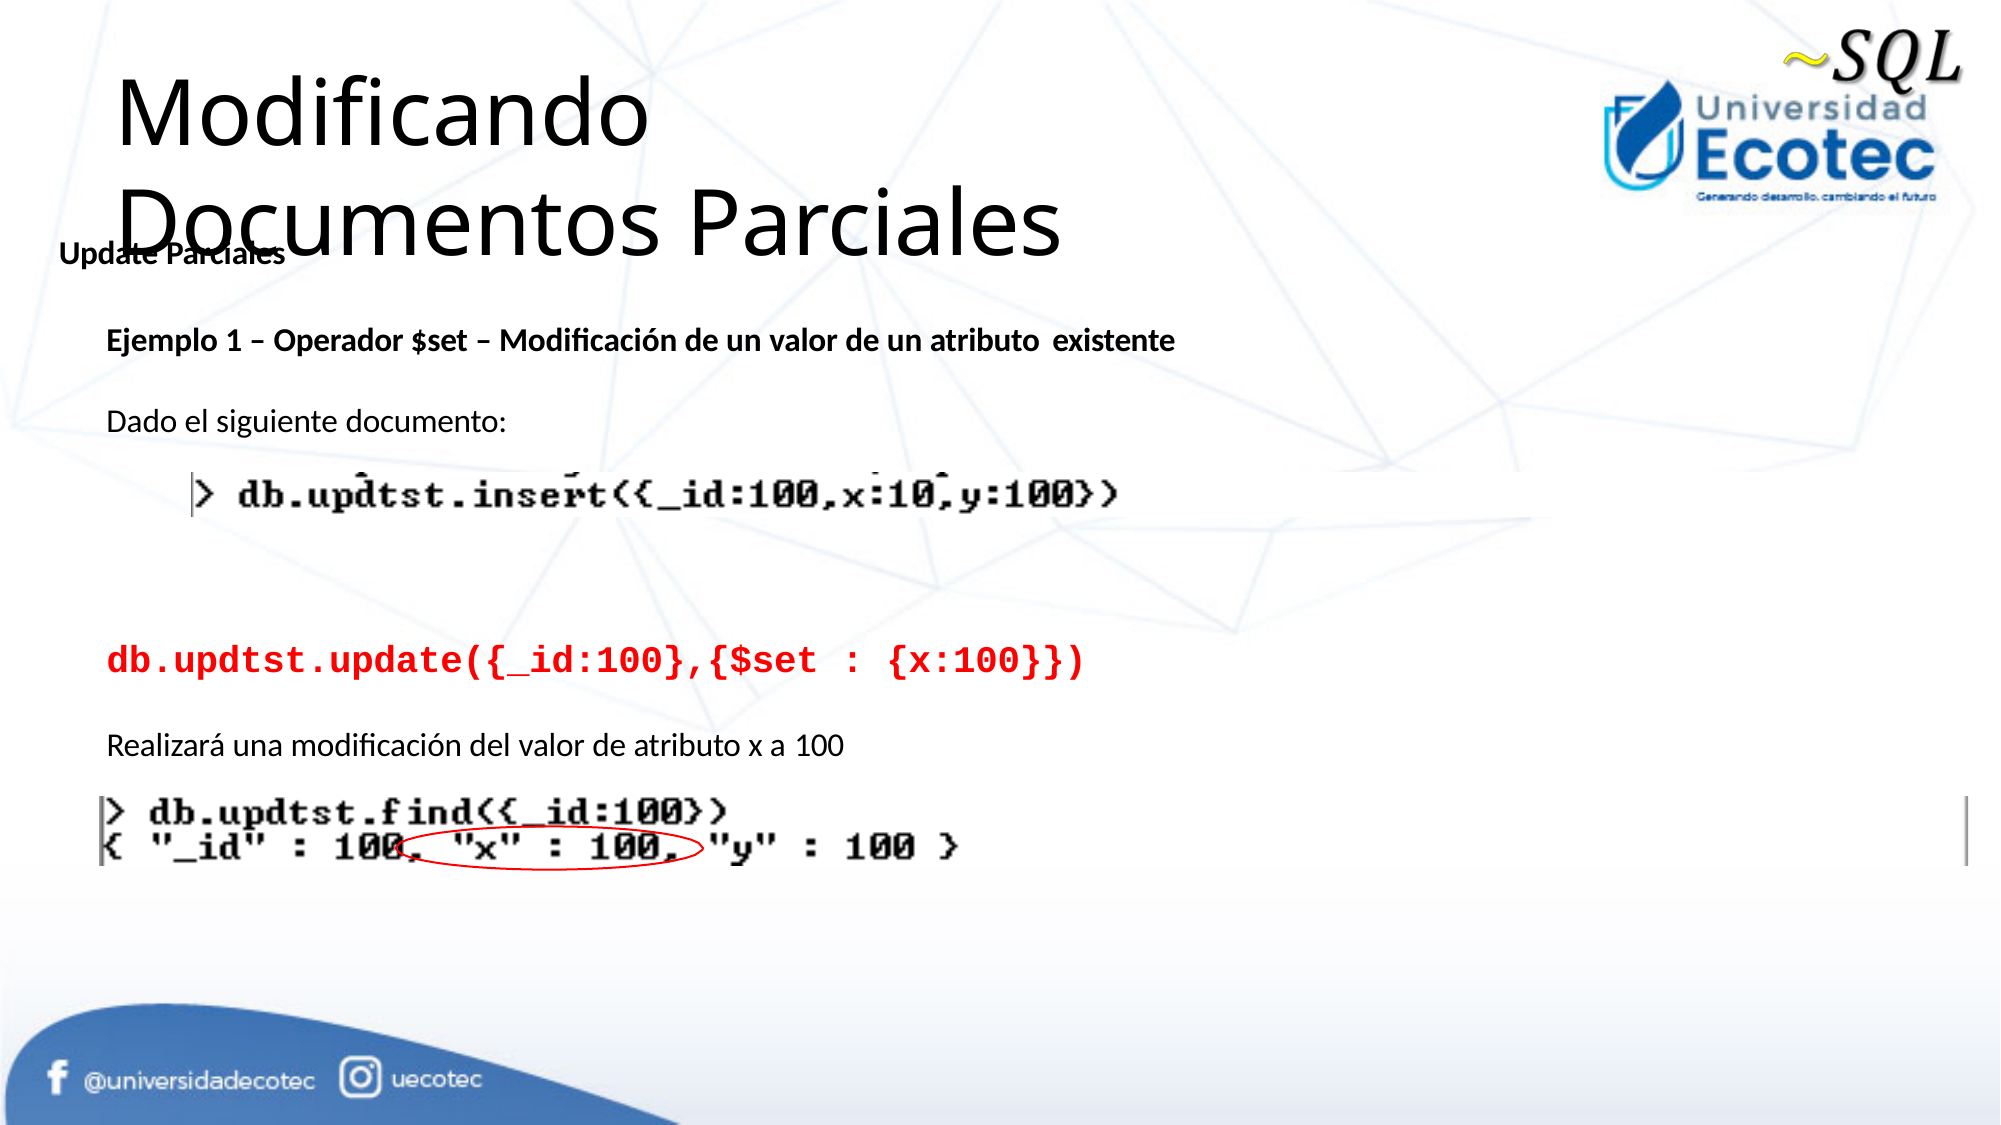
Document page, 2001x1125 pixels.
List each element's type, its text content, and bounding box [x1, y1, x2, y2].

text_box [99, 796, 1969, 866]
text_box [395, 826, 703, 870]
title Modificando Documentos Parciales [112, 54, 1215, 275]
text_box Update Parciales Ejemplo 1 – Operador $set – Modificación de un valor de un atributo existente Dado el siguiente documento: [56, 230, 1190, 440]
text_box [191, 472, 2000, 517]
picture [0, 0, 2001, 1125]
text_box [1761, 0, 2000, 119]
text_box db.updtst.update({_id:100},{$set : {x:100}}) Realizará una modificación del valor de atributo x a 100 [104, 634, 1094, 764]
